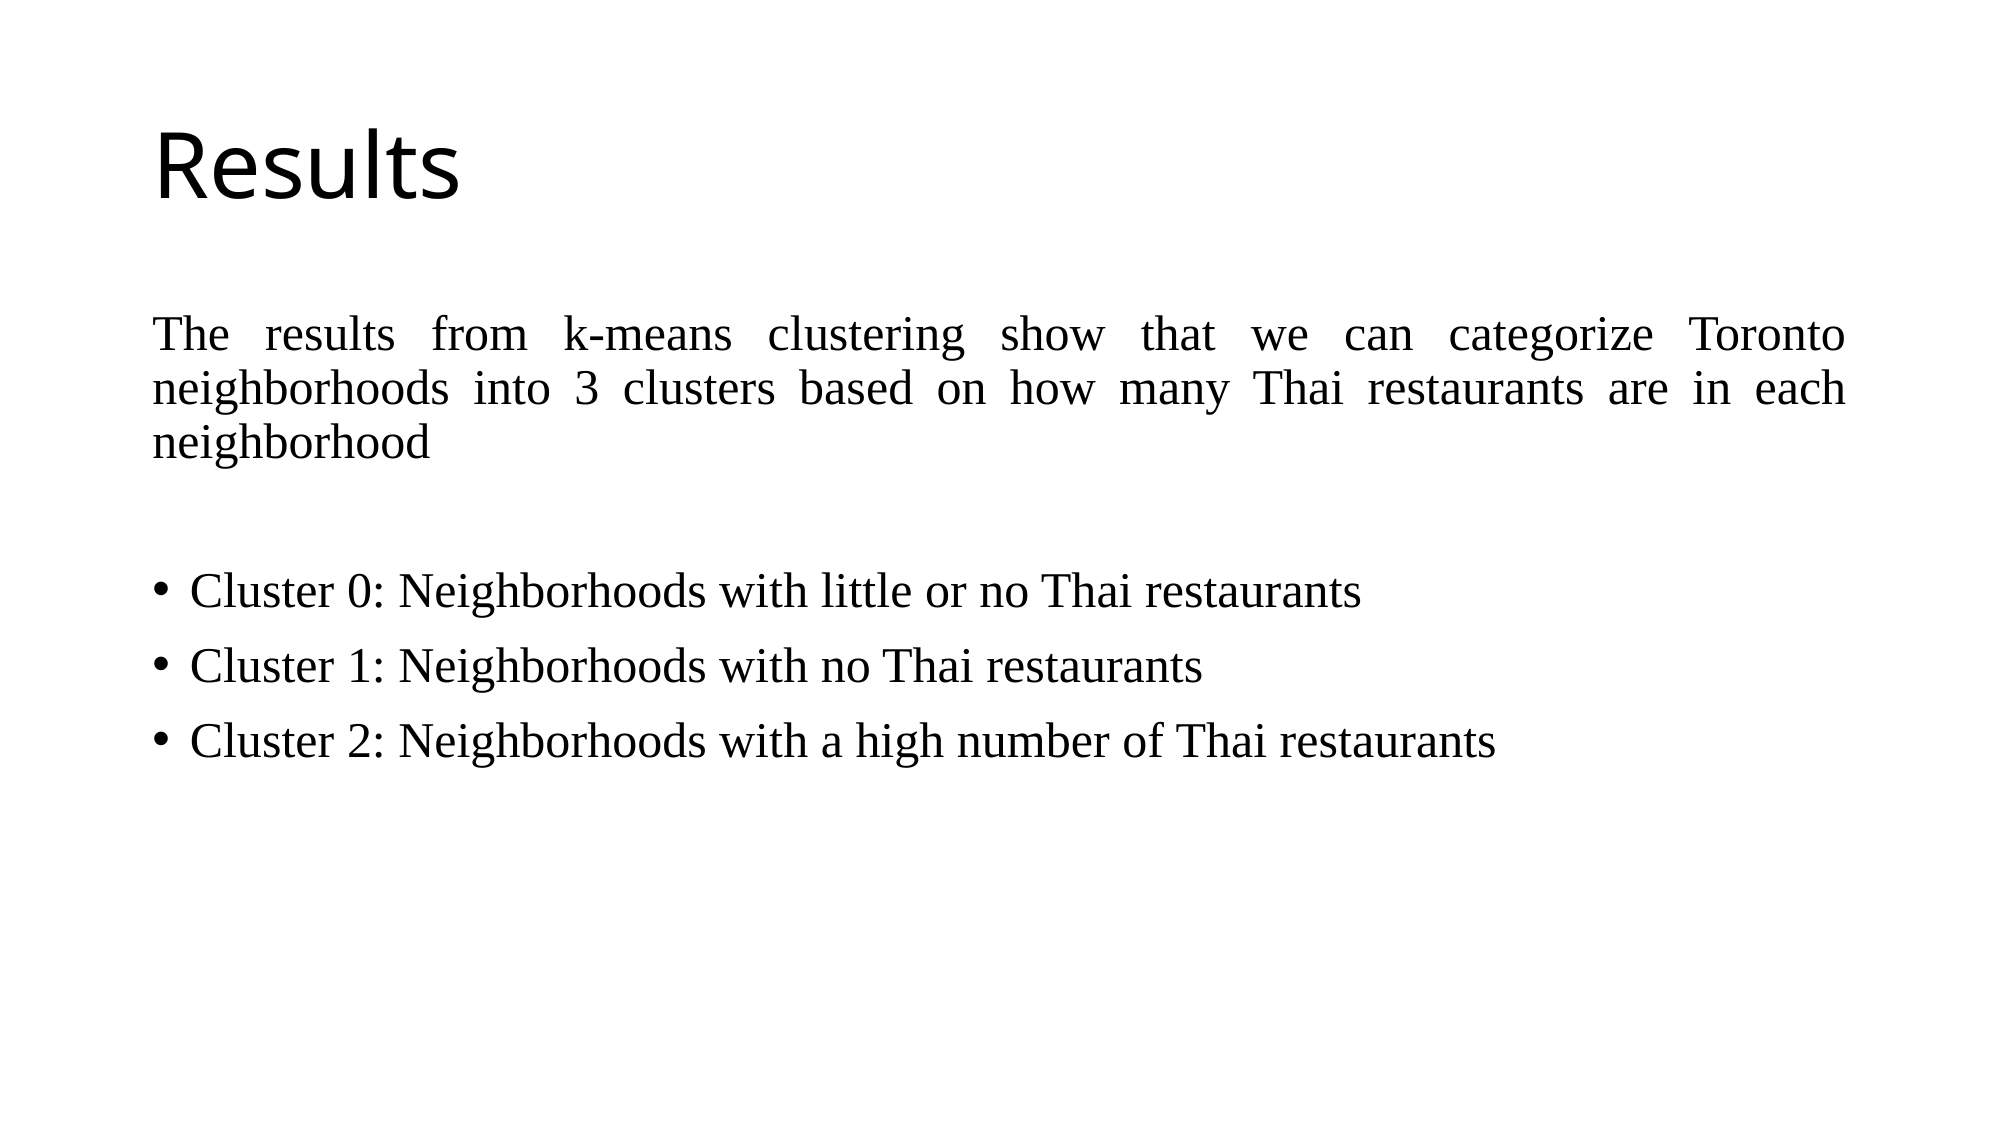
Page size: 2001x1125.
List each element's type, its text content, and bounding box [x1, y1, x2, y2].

title Results [137, 59, 1863, 278]
list The results from k-means clustering show that we can categorize Toronto neighborhoods into 3 clusters based on how many Thai restaurants are in each neighborhood Cluster 0: Neighborhoods with little or no Thai restaurants Cluster 1: Neighborhoods with no Thai restaurants Cluster 2: Neighborhoods with a high number of Thai restaurants [137, 299, 1863, 1014]
